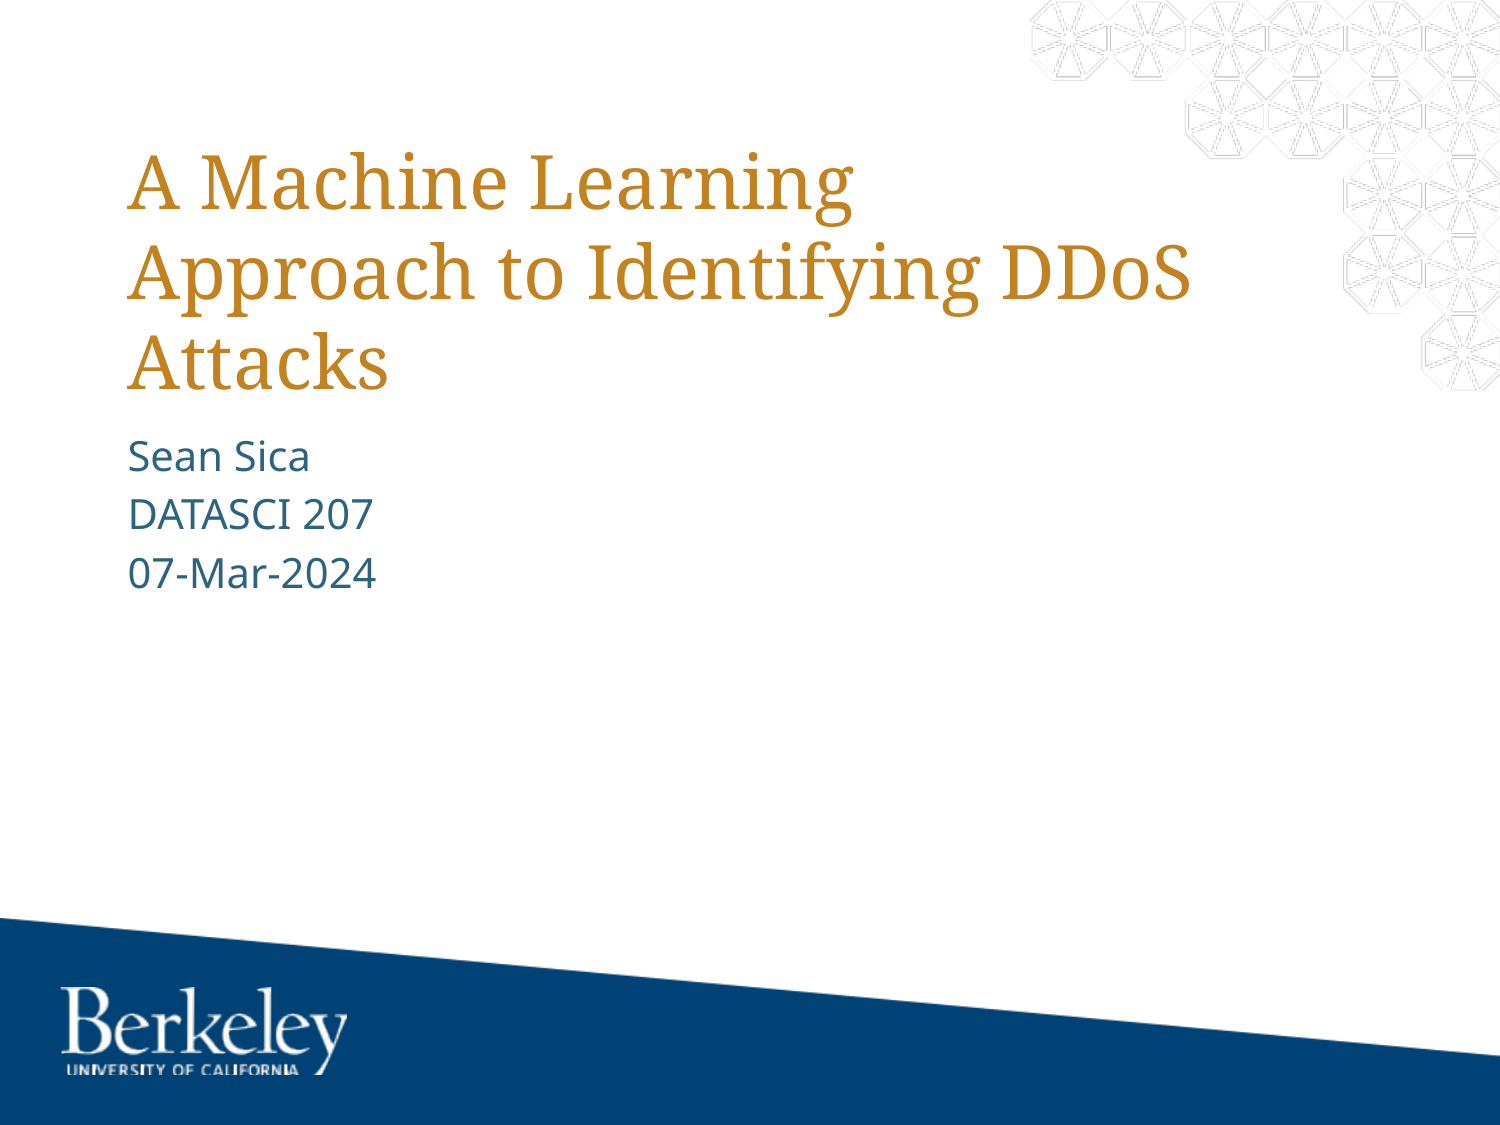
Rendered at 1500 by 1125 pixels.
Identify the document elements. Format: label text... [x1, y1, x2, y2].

title A Machine Learning Approach to Identifying DDoS Attacks [112, 135, 1231, 405]
subtitle Sean Sica DATASCI 207 07-Mar-2024 [112, 422, 1163, 606]
